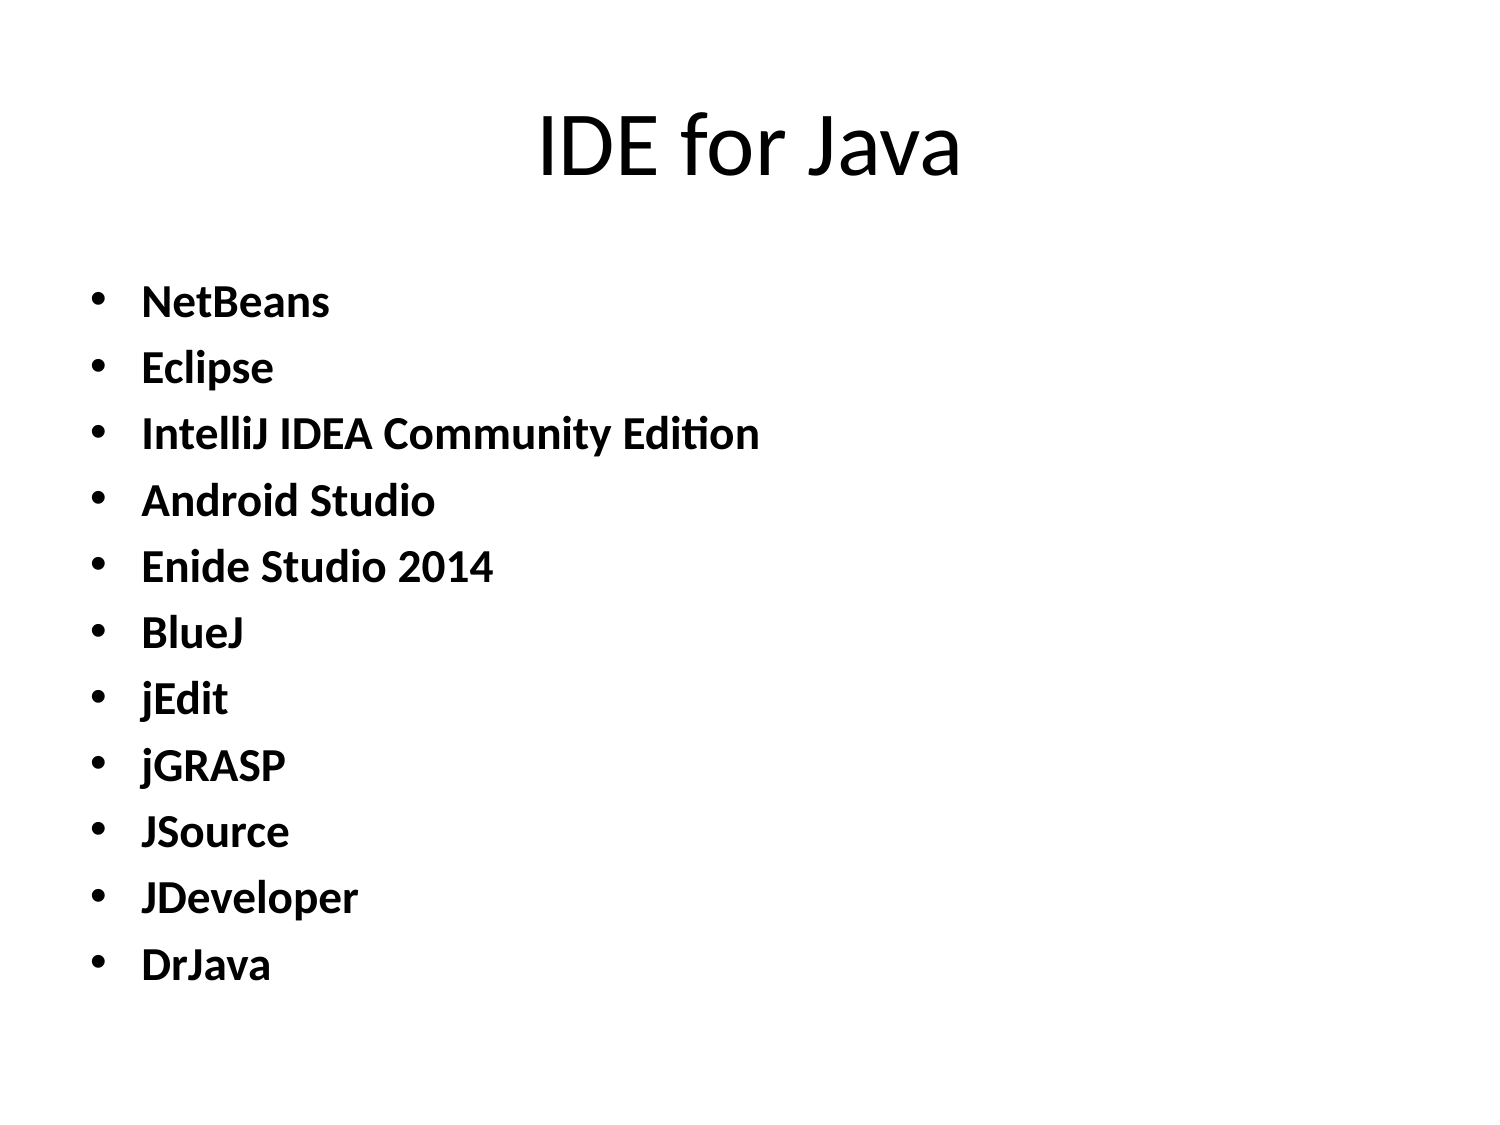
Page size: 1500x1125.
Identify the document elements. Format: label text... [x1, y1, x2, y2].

title IDE for Java [75, 45, 1425, 233]
list NetBeans Eclipse IntelliJ IDEA Community Edition Android Studio Enide Studio 2014 BlueJ jEdit jGRASP JSource JDeveloper DrJava [75, 262, 1425, 1005]
